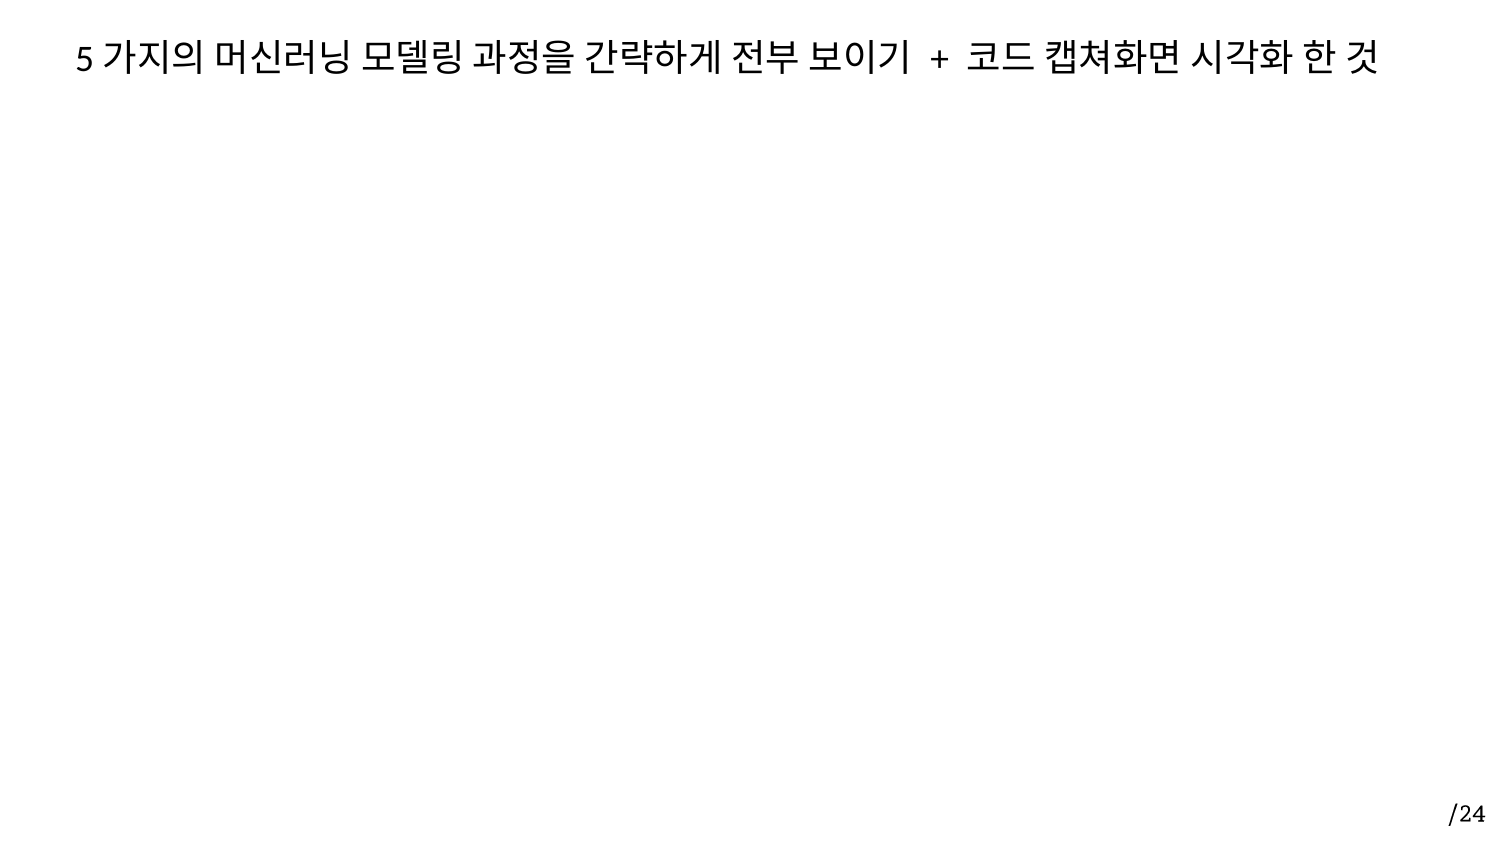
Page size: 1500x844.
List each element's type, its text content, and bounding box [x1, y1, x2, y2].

title 5가지의 머신러닝 모델링 과정을 간략하게 전부 보이기 + 코드 캡쳐화면 시각화 한 것 [75, 33, 1425, 175]
picture [1447, 802, 1498, 826]
